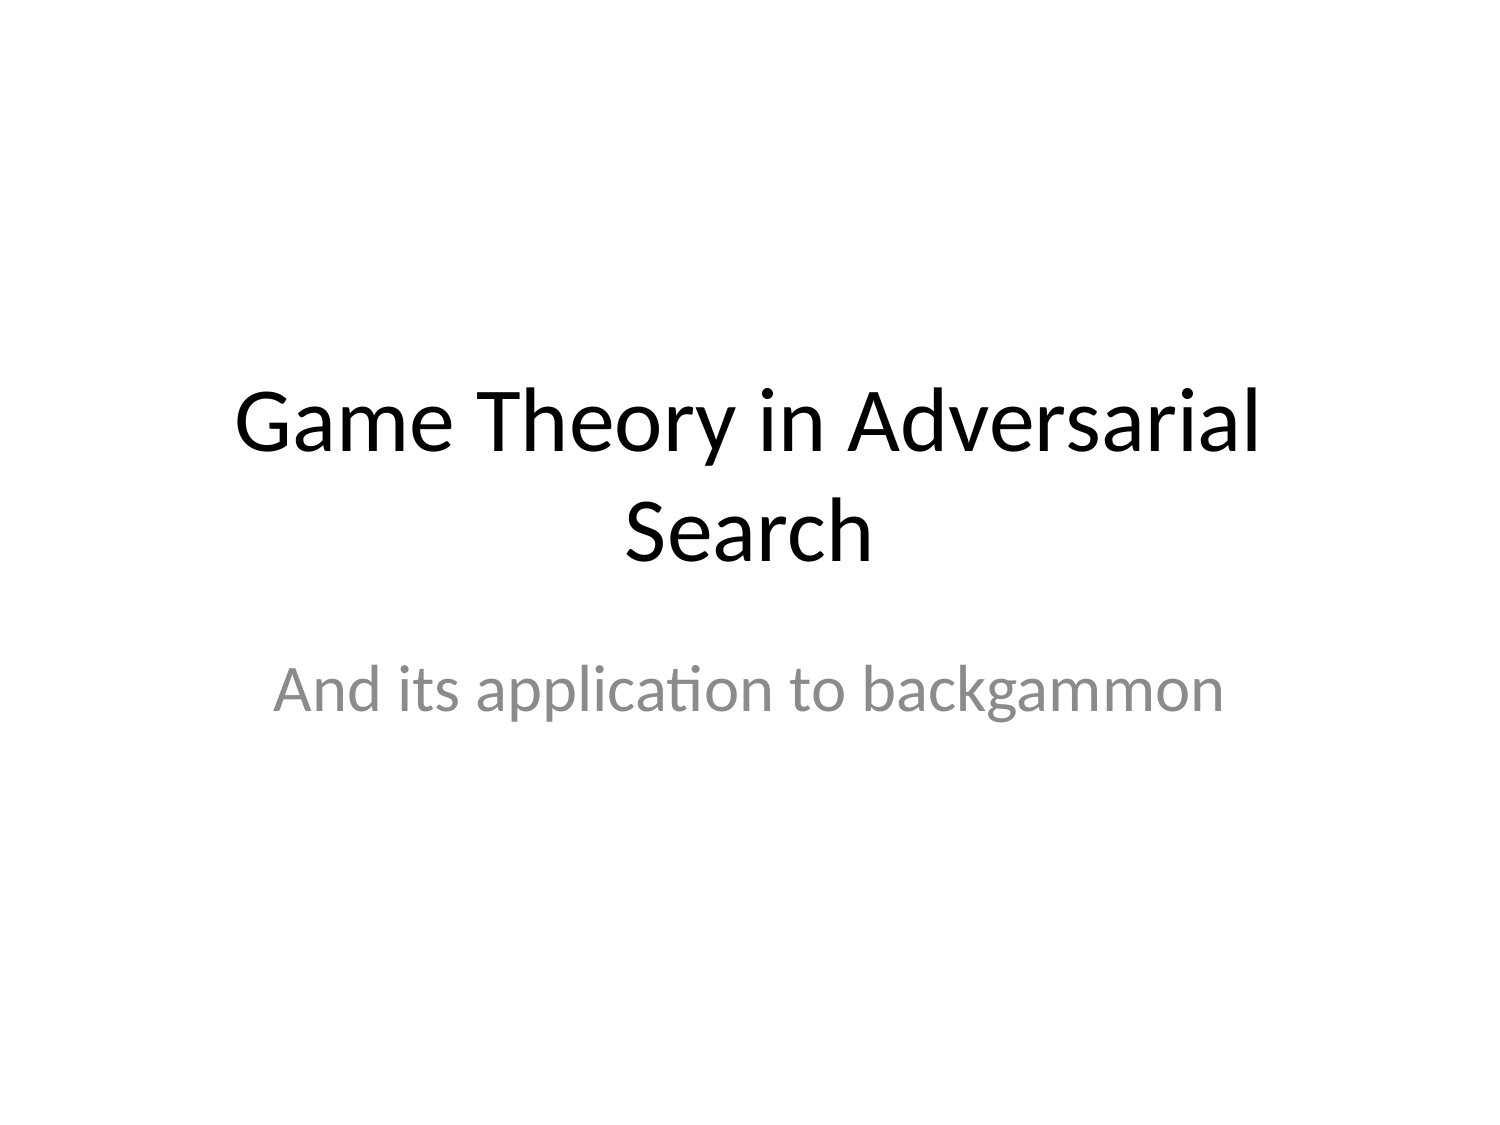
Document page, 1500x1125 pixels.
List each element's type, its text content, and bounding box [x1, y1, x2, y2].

title Game Theory in Adversarial Search [112, 349, 1388, 591]
subtitle And its application to backgammon [225, 637, 1275, 925]
